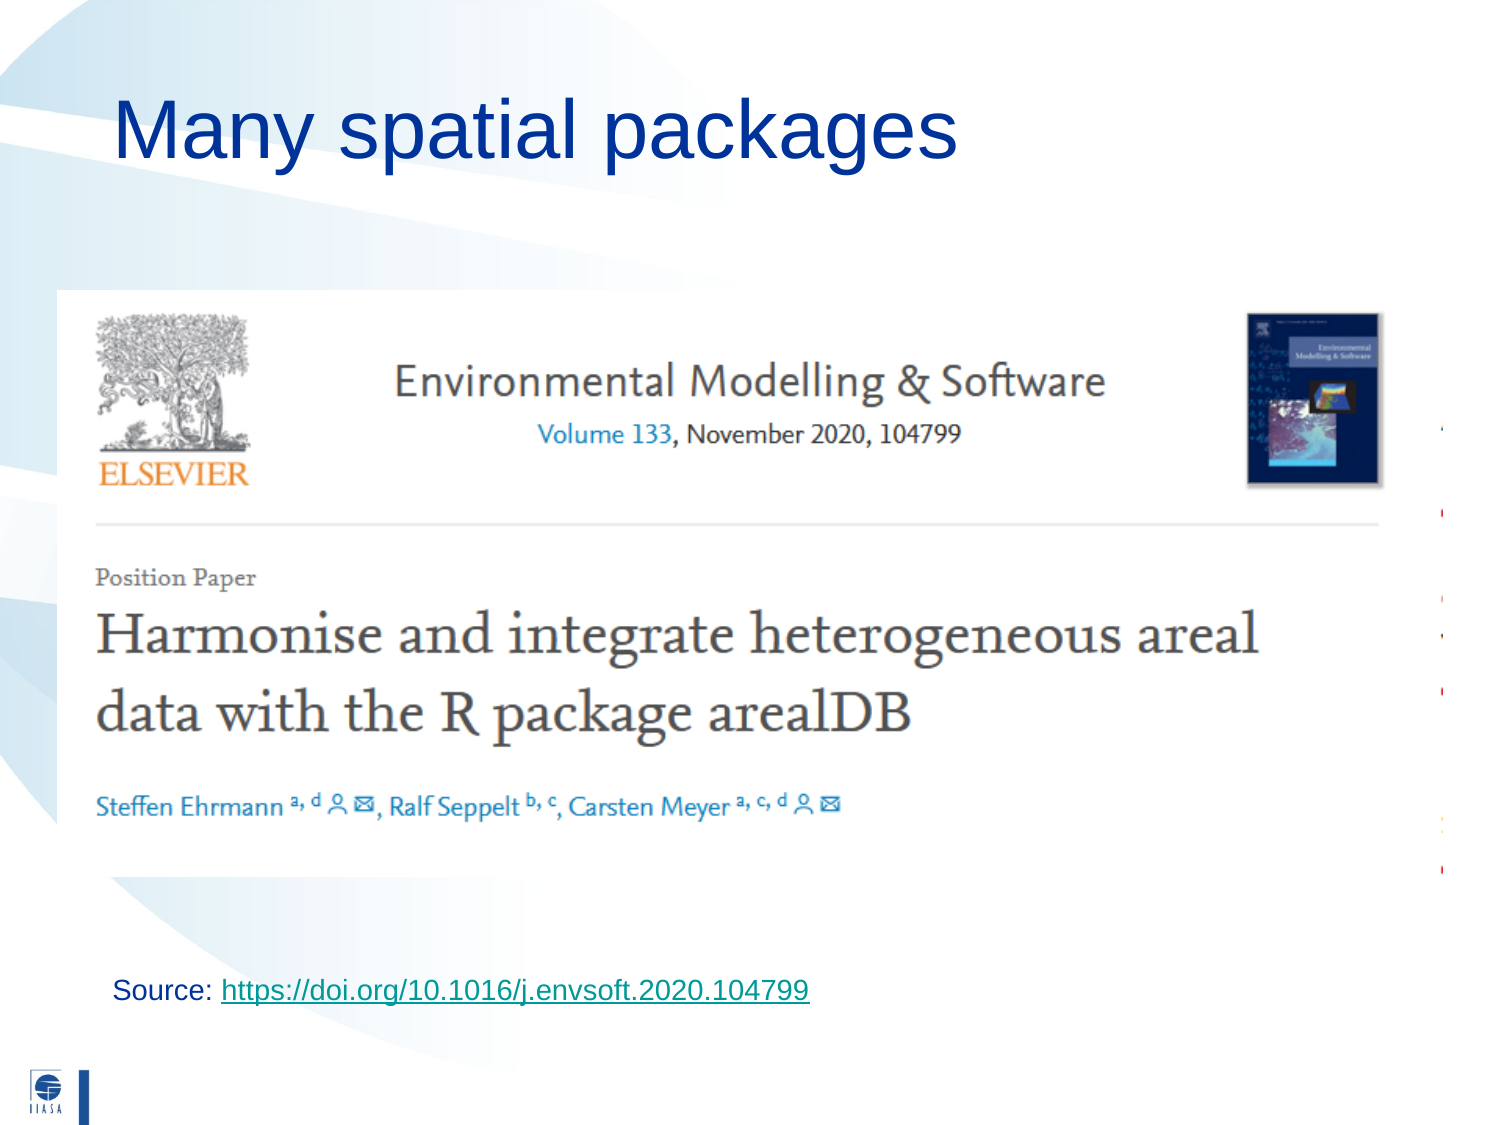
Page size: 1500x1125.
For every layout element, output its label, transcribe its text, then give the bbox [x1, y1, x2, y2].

title Many spatial packages [111, 74, 1425, 263]
picture [0, 0, 1500, 1125]
list Source: https://doi.org/10.1016/j.envsoft.2020.104799 [111, 886, 1425, 1006]
